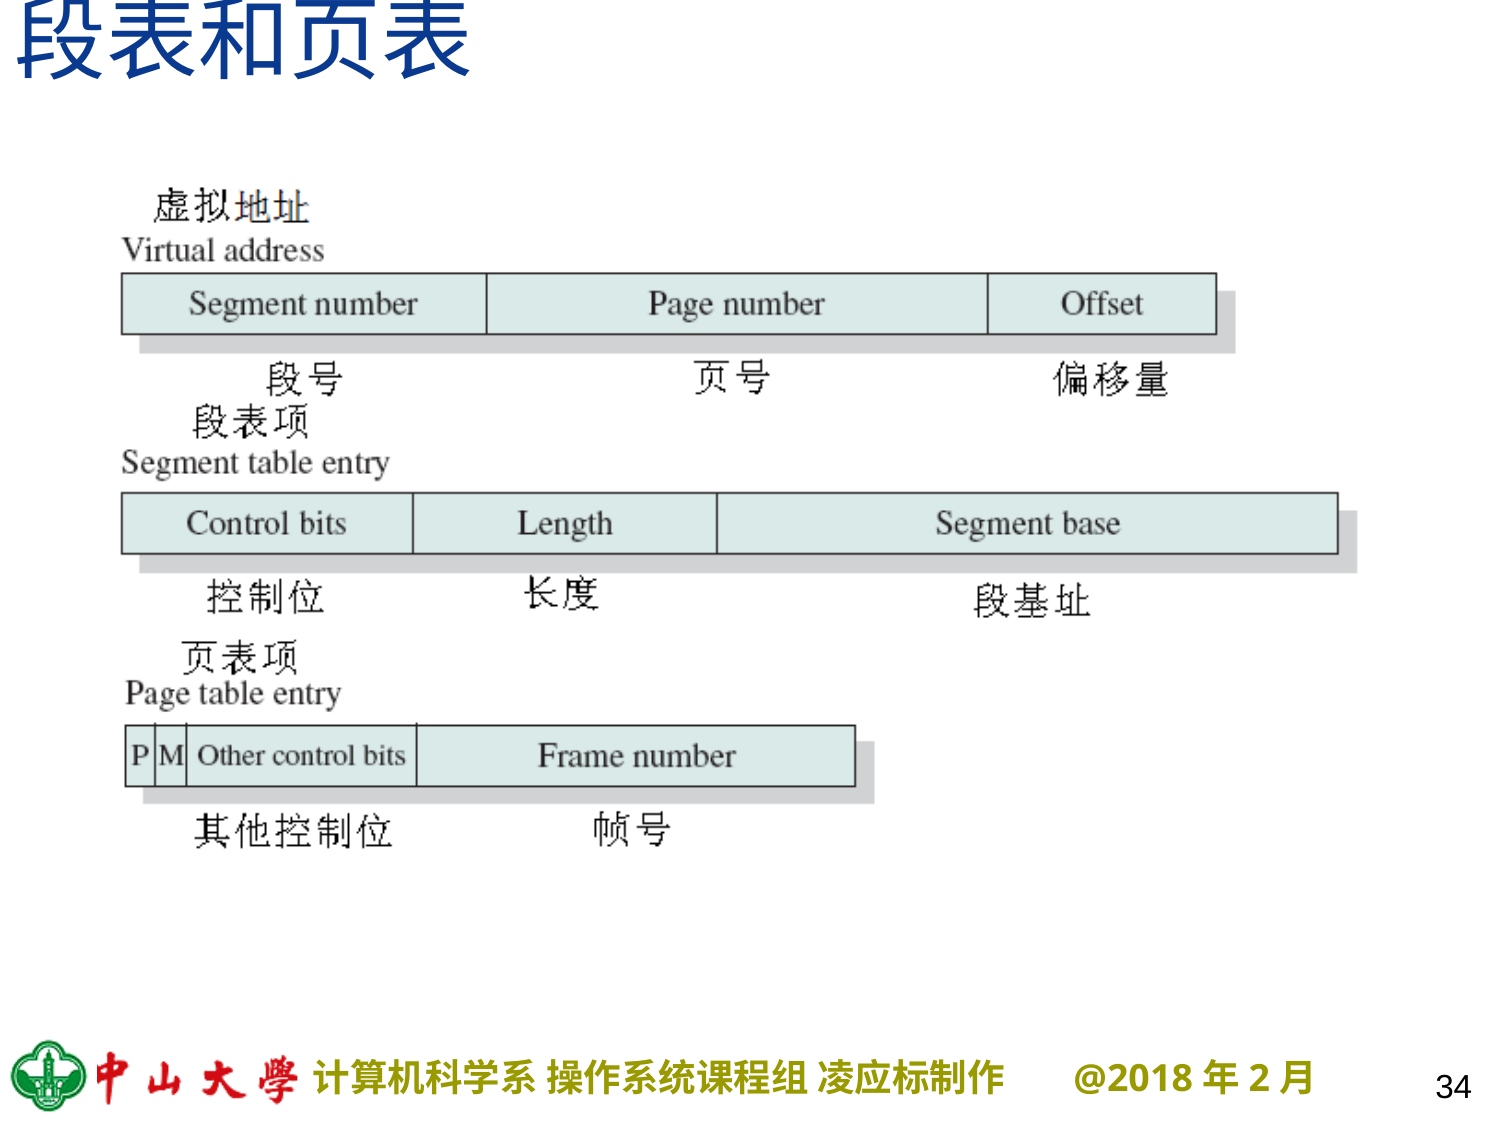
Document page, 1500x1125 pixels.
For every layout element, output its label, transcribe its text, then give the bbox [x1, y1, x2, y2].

slide_number 34 [1249, 1037, 1488, 1113]
picture [0, 1037, 307, 1121]
title 段表和页表 [0, 0, 1500, 98]
picture [114, 175, 1365, 856]
